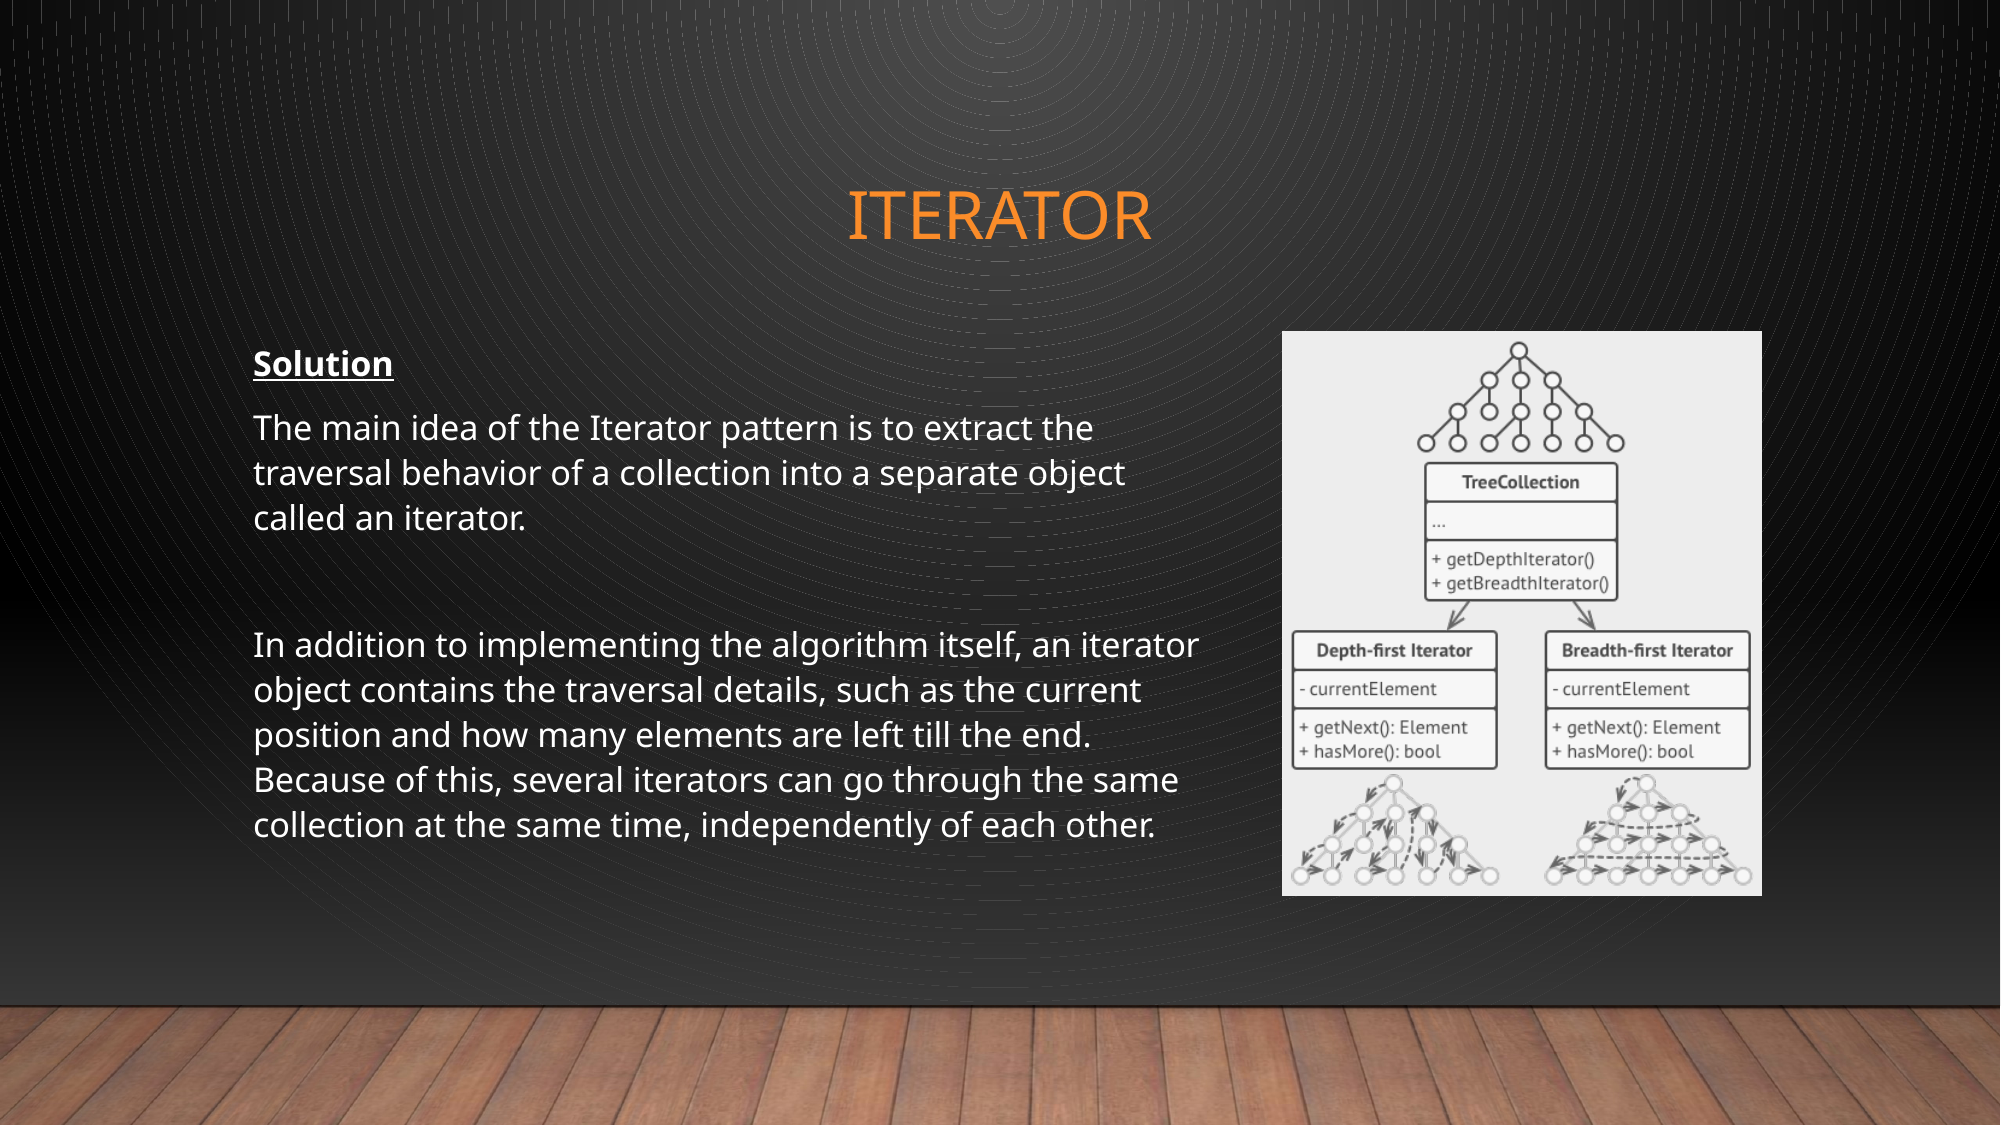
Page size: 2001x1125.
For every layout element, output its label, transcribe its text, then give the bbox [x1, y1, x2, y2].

picture [1281, 331, 1763, 897]
list Solution The main idea of the Iterator pattern is to extract the traversal behavior of a collection into a separate object called an iterator. In addition to implementing the algorithm itself, an iterator object contains the traversal details, such as the current position and how many elements are left till the end. Because of this, several iterators can go through the same collection at the same time, independently of each other. [238, 330, 1227, 897]
picture [0, 1005, 2000, 1125]
title iterator [238, 131, 1763, 305]
